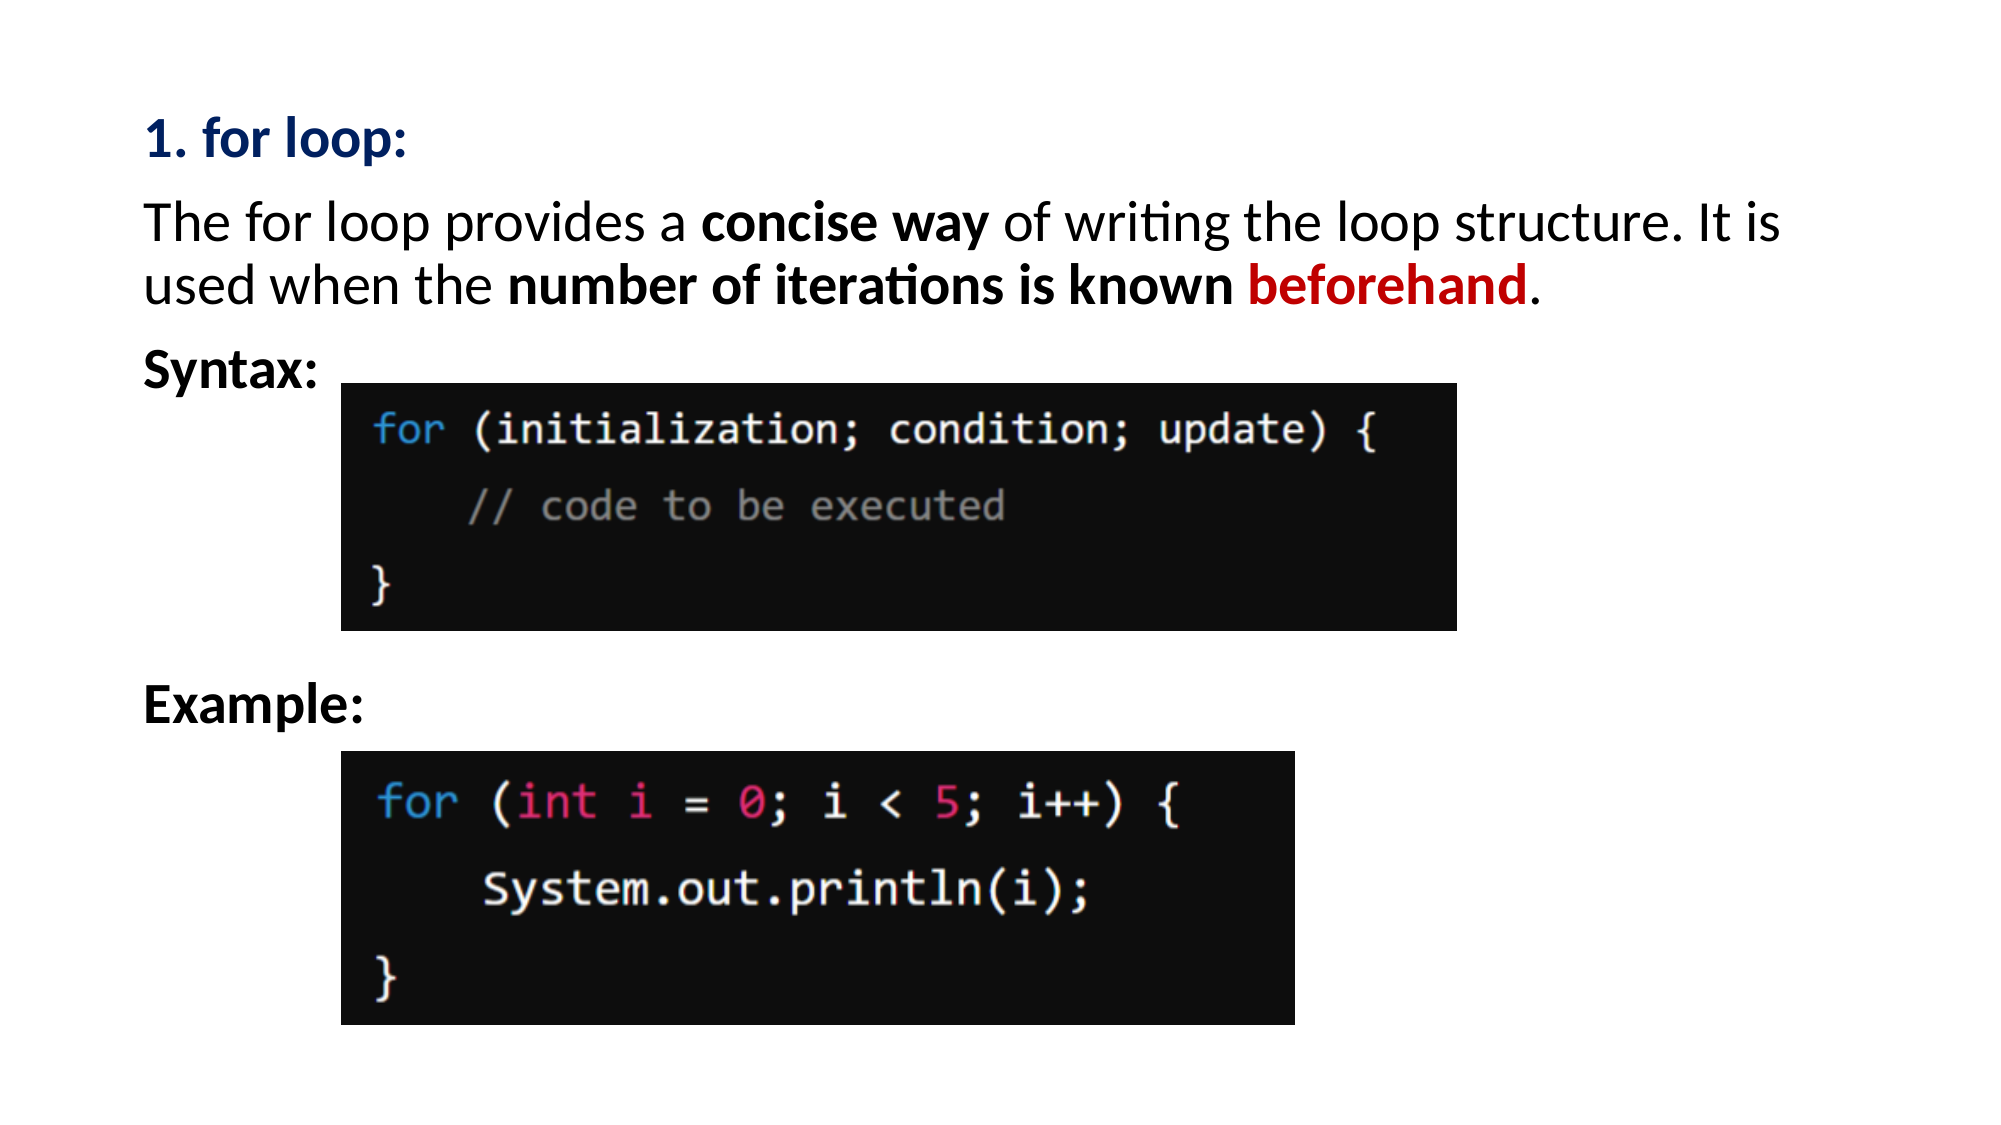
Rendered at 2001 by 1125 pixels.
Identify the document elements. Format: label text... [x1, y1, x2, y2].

picture [341, 383, 1457, 631]
list 1. for loop: The for loop provides a concise way of writing the loop structure. It is used when the number of iterations is known beforehand. Syntax: Example: [129, 99, 1863, 1014]
picture [341, 751, 1295, 1025]
